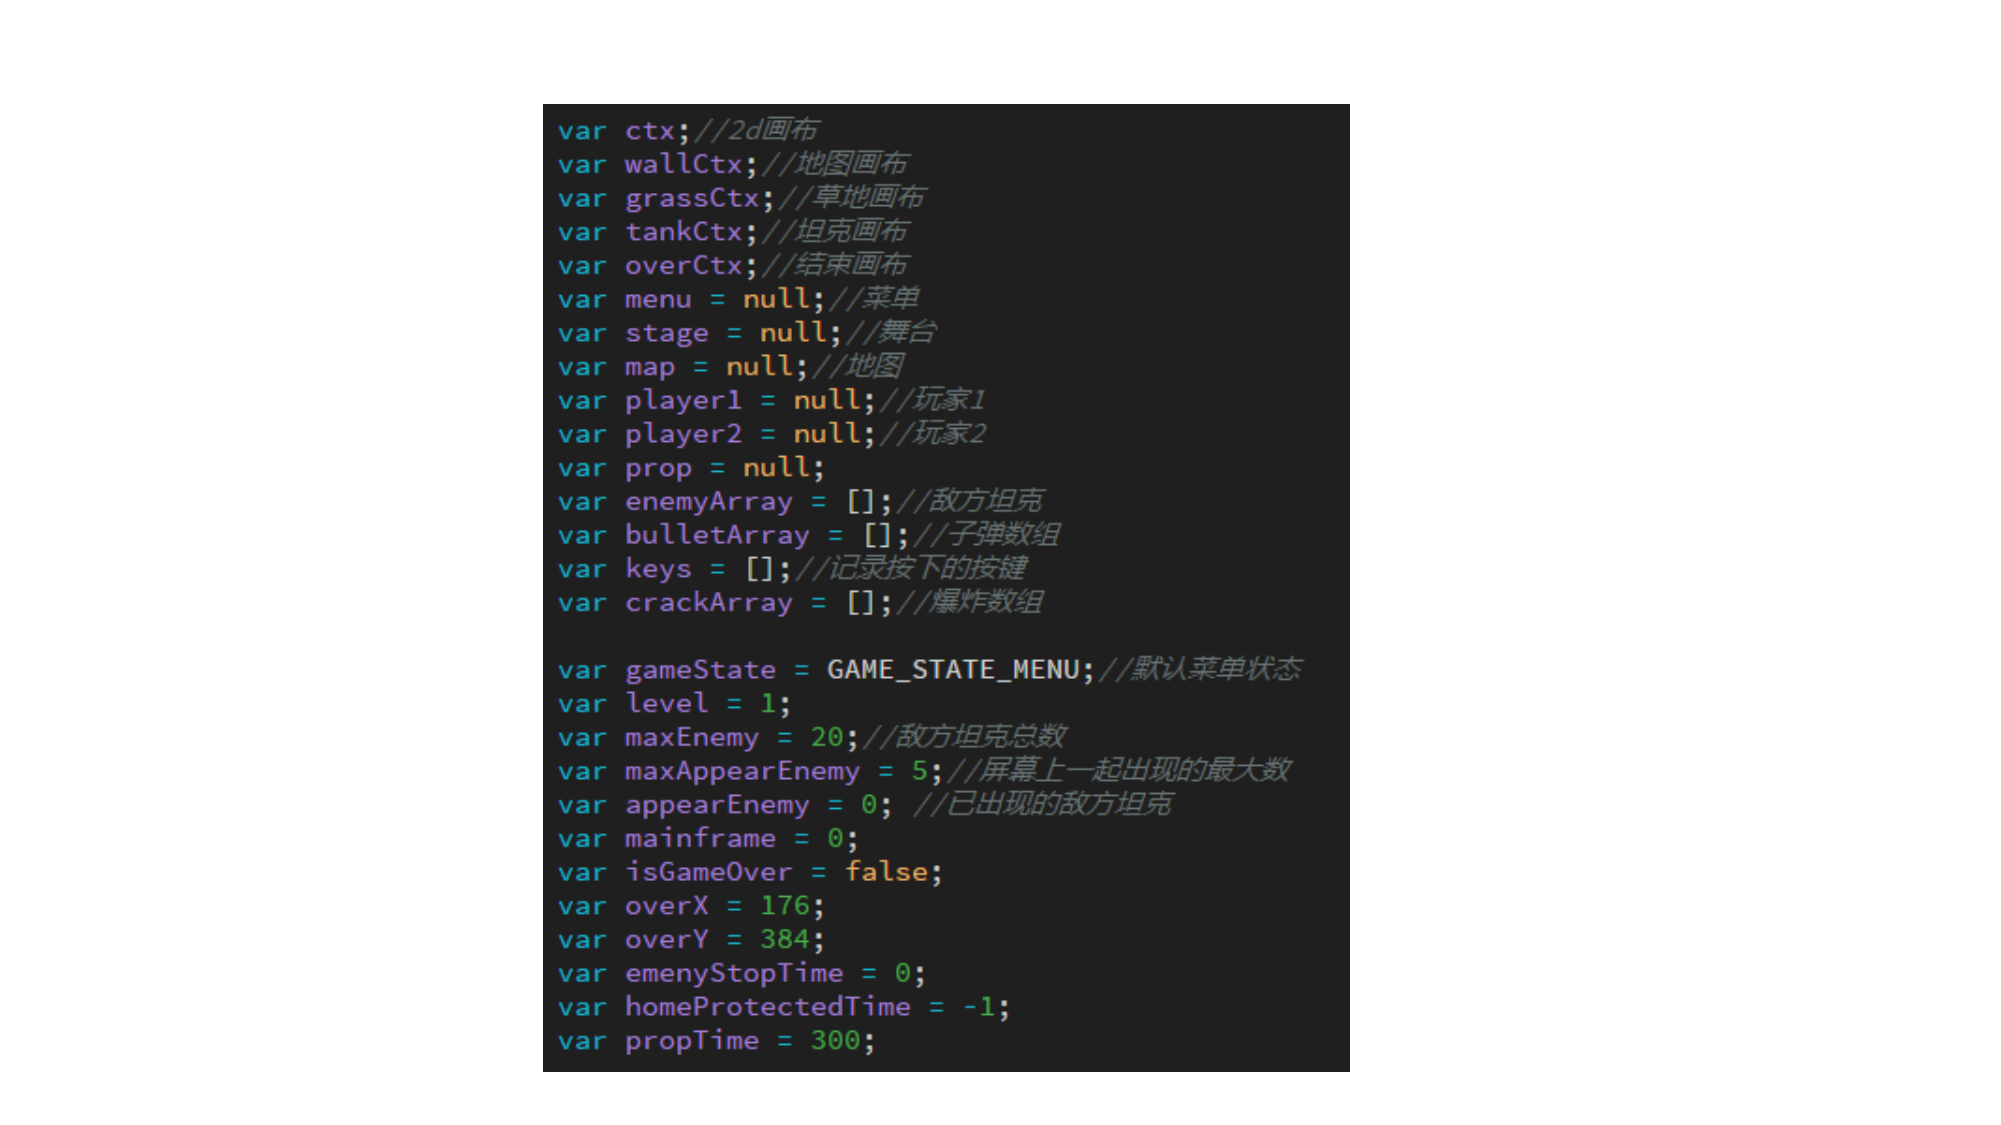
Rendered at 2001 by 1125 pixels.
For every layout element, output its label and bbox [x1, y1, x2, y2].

picture [543, 104, 1350, 1072]
